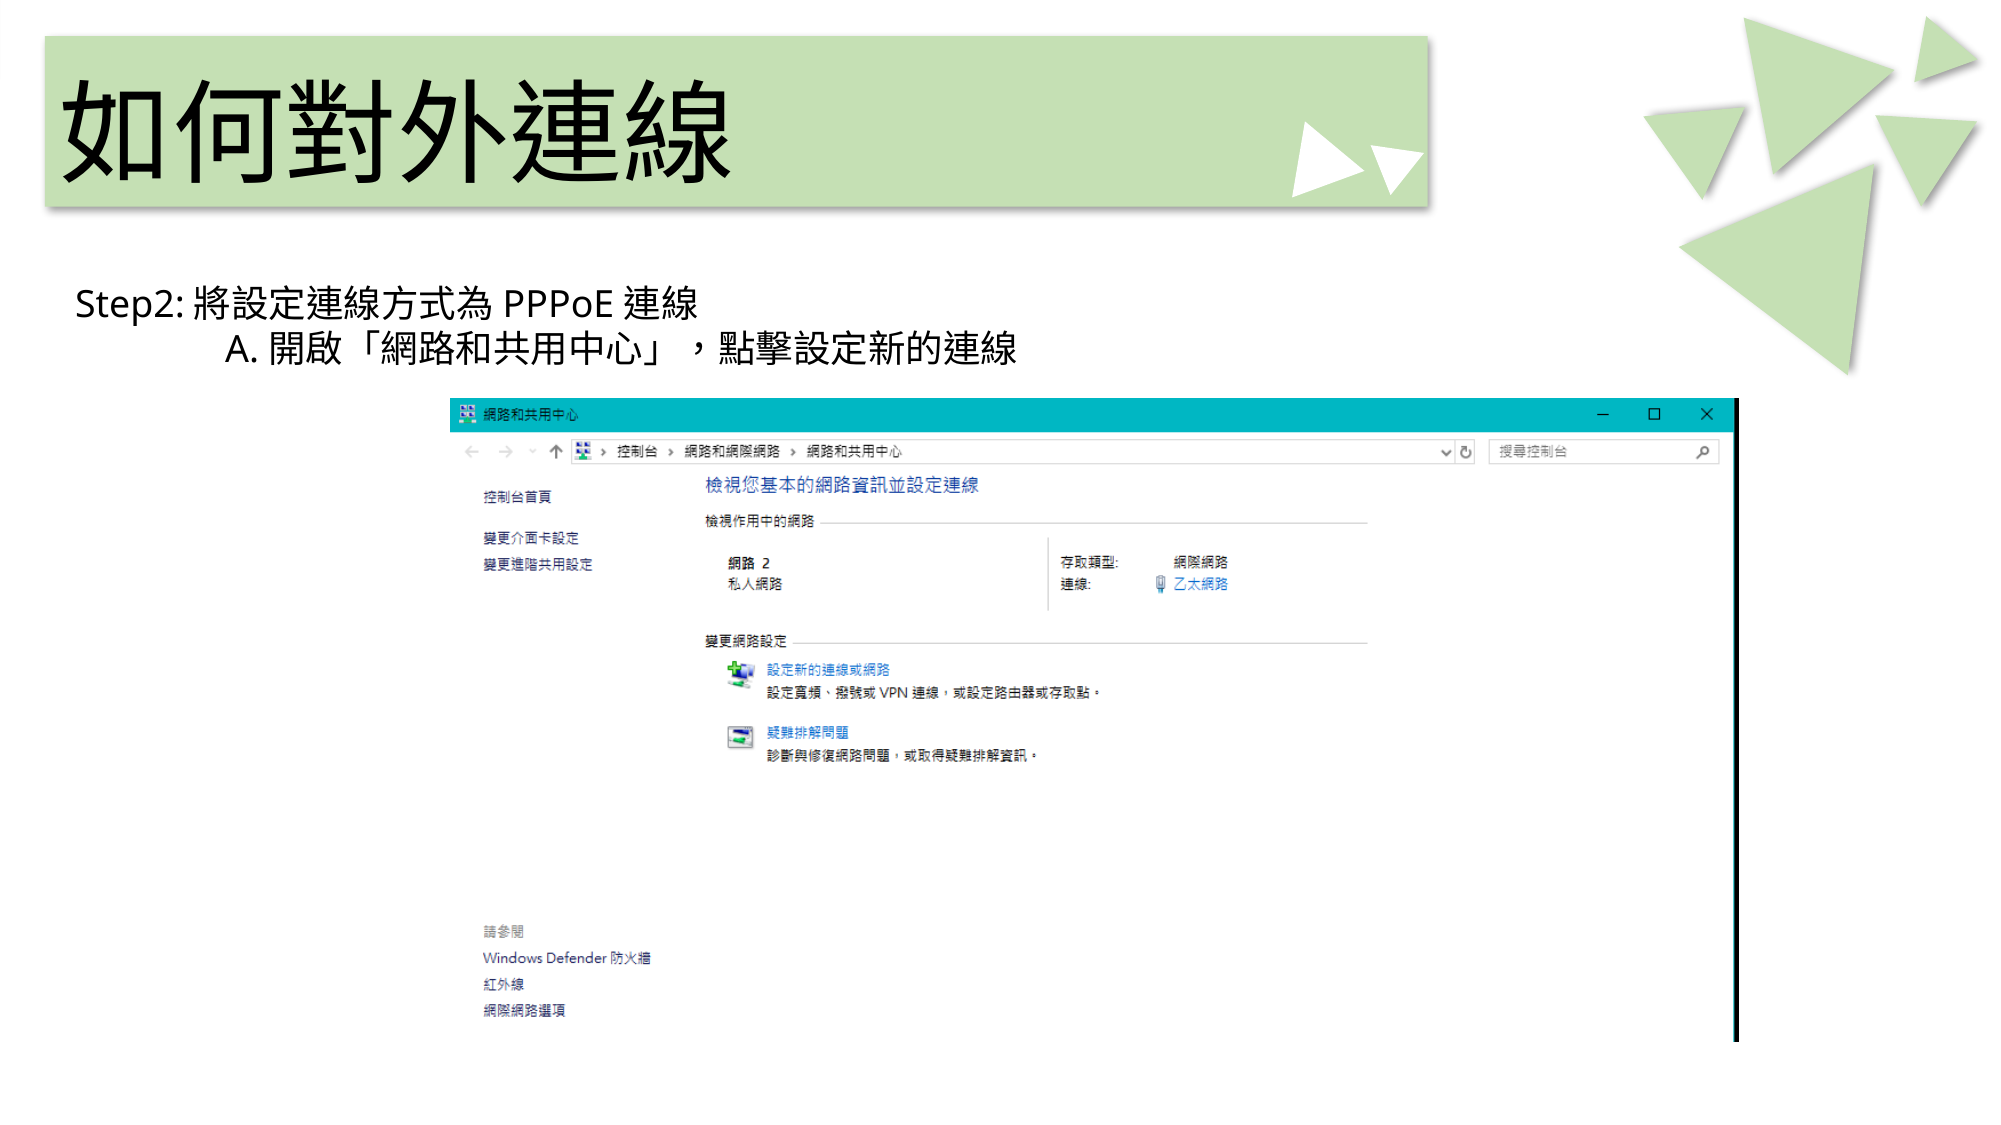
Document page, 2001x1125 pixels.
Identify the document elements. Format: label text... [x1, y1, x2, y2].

text_box [1676, 162, 1876, 378]
text_box Step2:將設定連線方式為PPPoE連線 A.開啟「網路和共用中心」，點擊設定新的連線 [60, 272, 1141, 378]
text_box [1290, 119, 1367, 200]
text_box [1742, 16, 1897, 177]
text_box [44, 35, 1429, 208]
picture [449, 398, 1739, 1042]
text_box [1641, 105, 1747, 202]
title 如何對外連線 [44, 36, 1263, 207]
text_box [1873, 114, 1979, 209]
text_box [1368, 143, 1426, 198]
text_box [1912, 14, 1980, 84]
